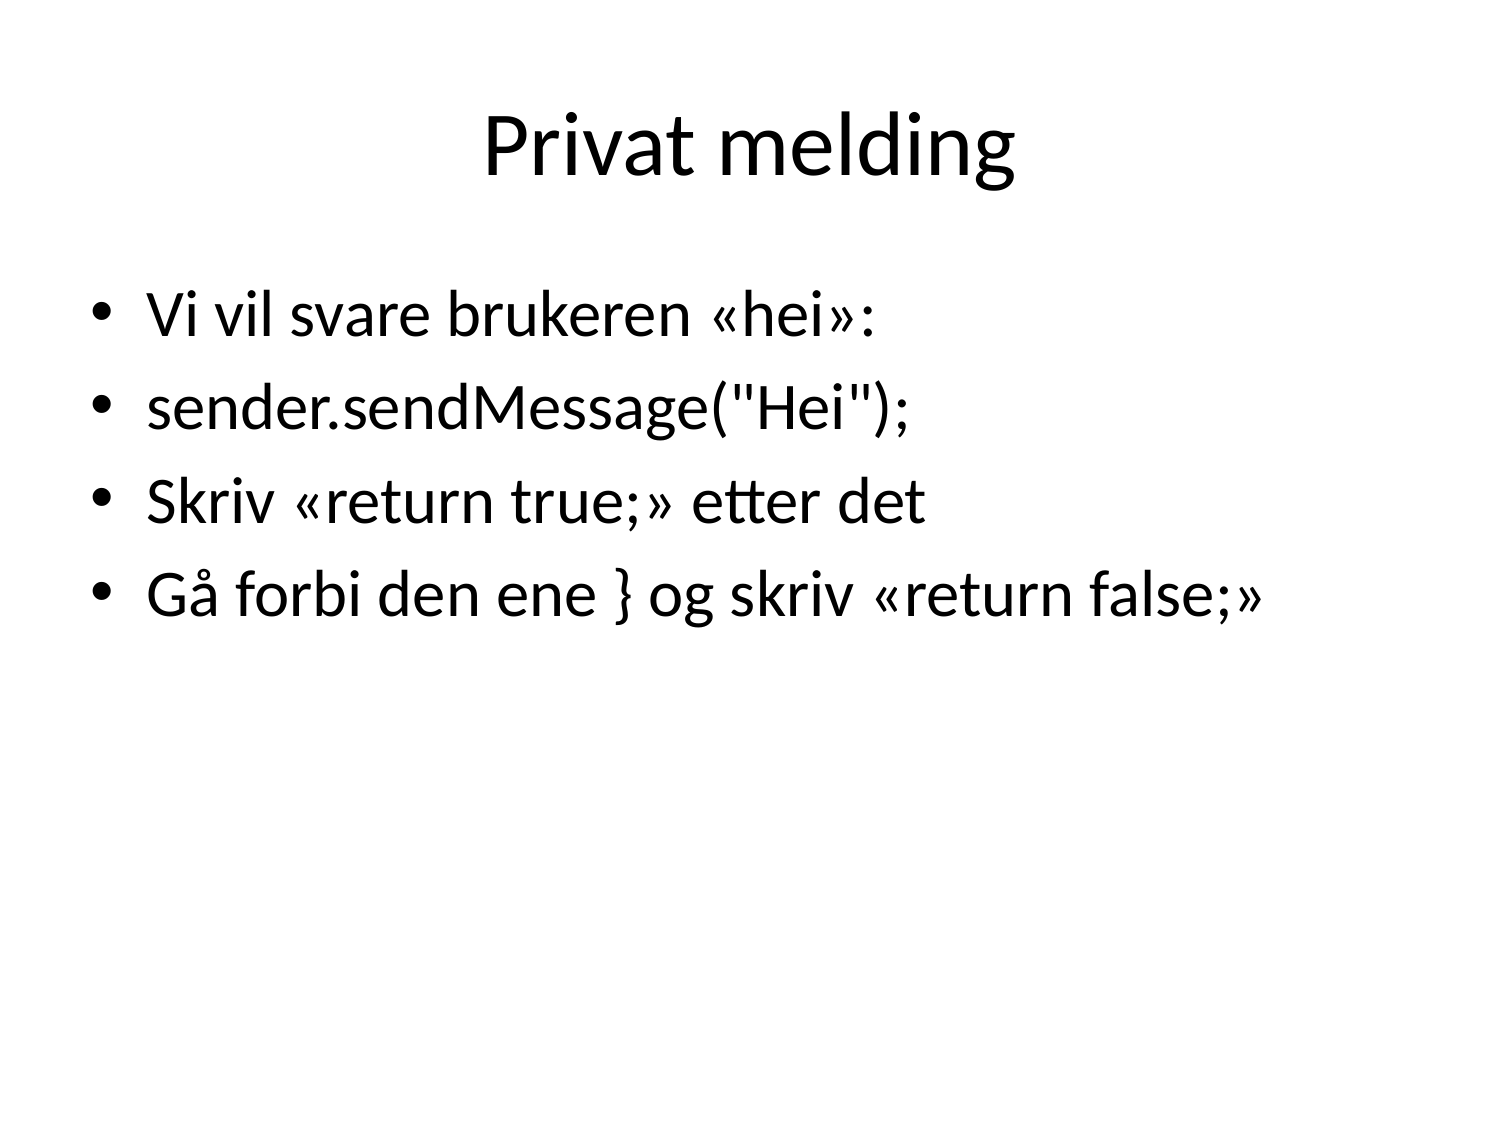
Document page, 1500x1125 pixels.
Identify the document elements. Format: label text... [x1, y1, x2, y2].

list Vi vil svare brukeren «hei»: sender.sendMessage("Hei"); Skriv «return true;» etter det Gå forbi den ene } og skriv «return false;» [75, 262, 1425, 1005]
title Privat melding [75, 45, 1425, 233]
